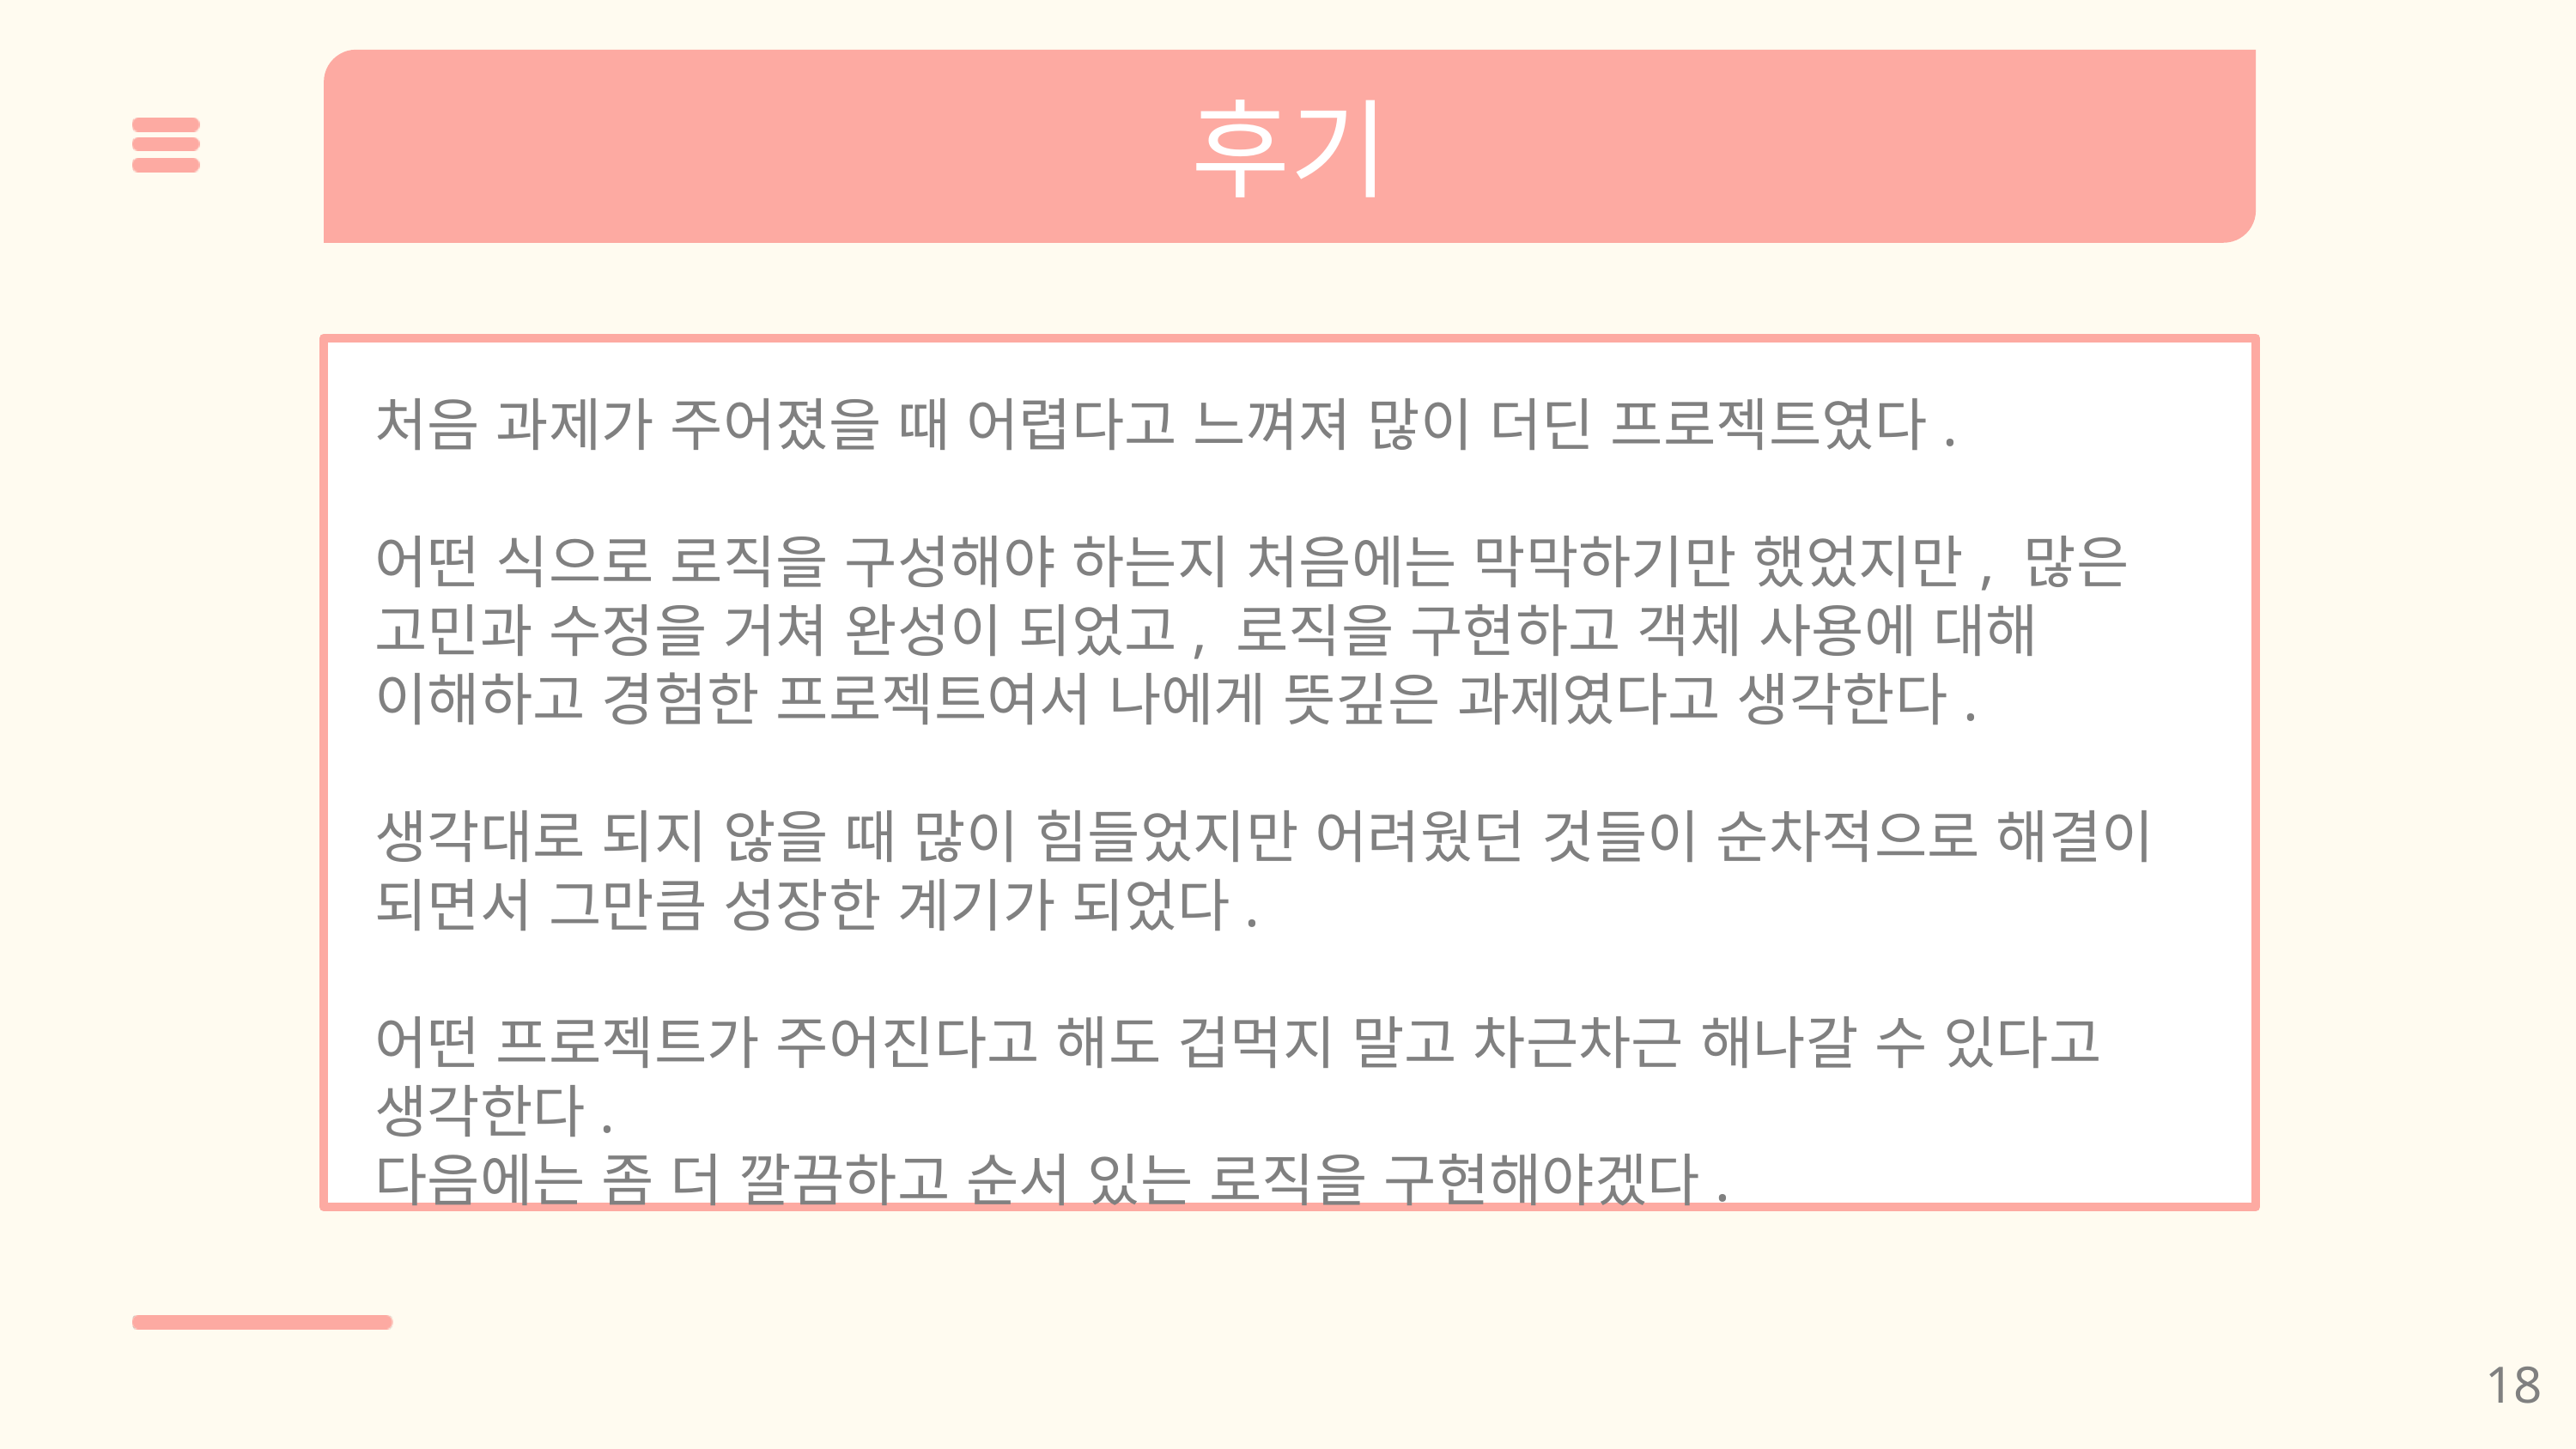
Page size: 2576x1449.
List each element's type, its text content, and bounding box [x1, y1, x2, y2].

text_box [132, 1315, 393, 1330]
text_box 처음 과제가 주어졌을 때 어렵다고 느껴져 많이 더딘 프로젝트였다. 어떤 식으로 로직을 구성해야 하는지 처음에는 막막하기만 했었지만, 많은 고민과 수정을 거쳐 완성이 되었고, 로직을 구현하고 객체 사용에 대해 이해하고 경험한 프로젝트여서 나에게 뜻깊은 과제였다고 생각한다. 생각대로 되지 않을 때 많이 힘들었지만 어려웠던 것들이 순차적으로 해결이 되면서 그만큼 성장한 계기가 되었다. 어떤 프로젝트가 주어진다고 해도 겁먹지 말고 차근차근 해나갈 수 있다고 생각한다. 다음에는 좀 더 깔끔하고 순서 있는 로직을 구현해야겠다. [322, 336, 2257, 1209]
text_box 18 [2472, 1346, 2555, 1420]
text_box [132, 118, 200, 173]
text_box 후기 [322, 47, 2258, 245]
